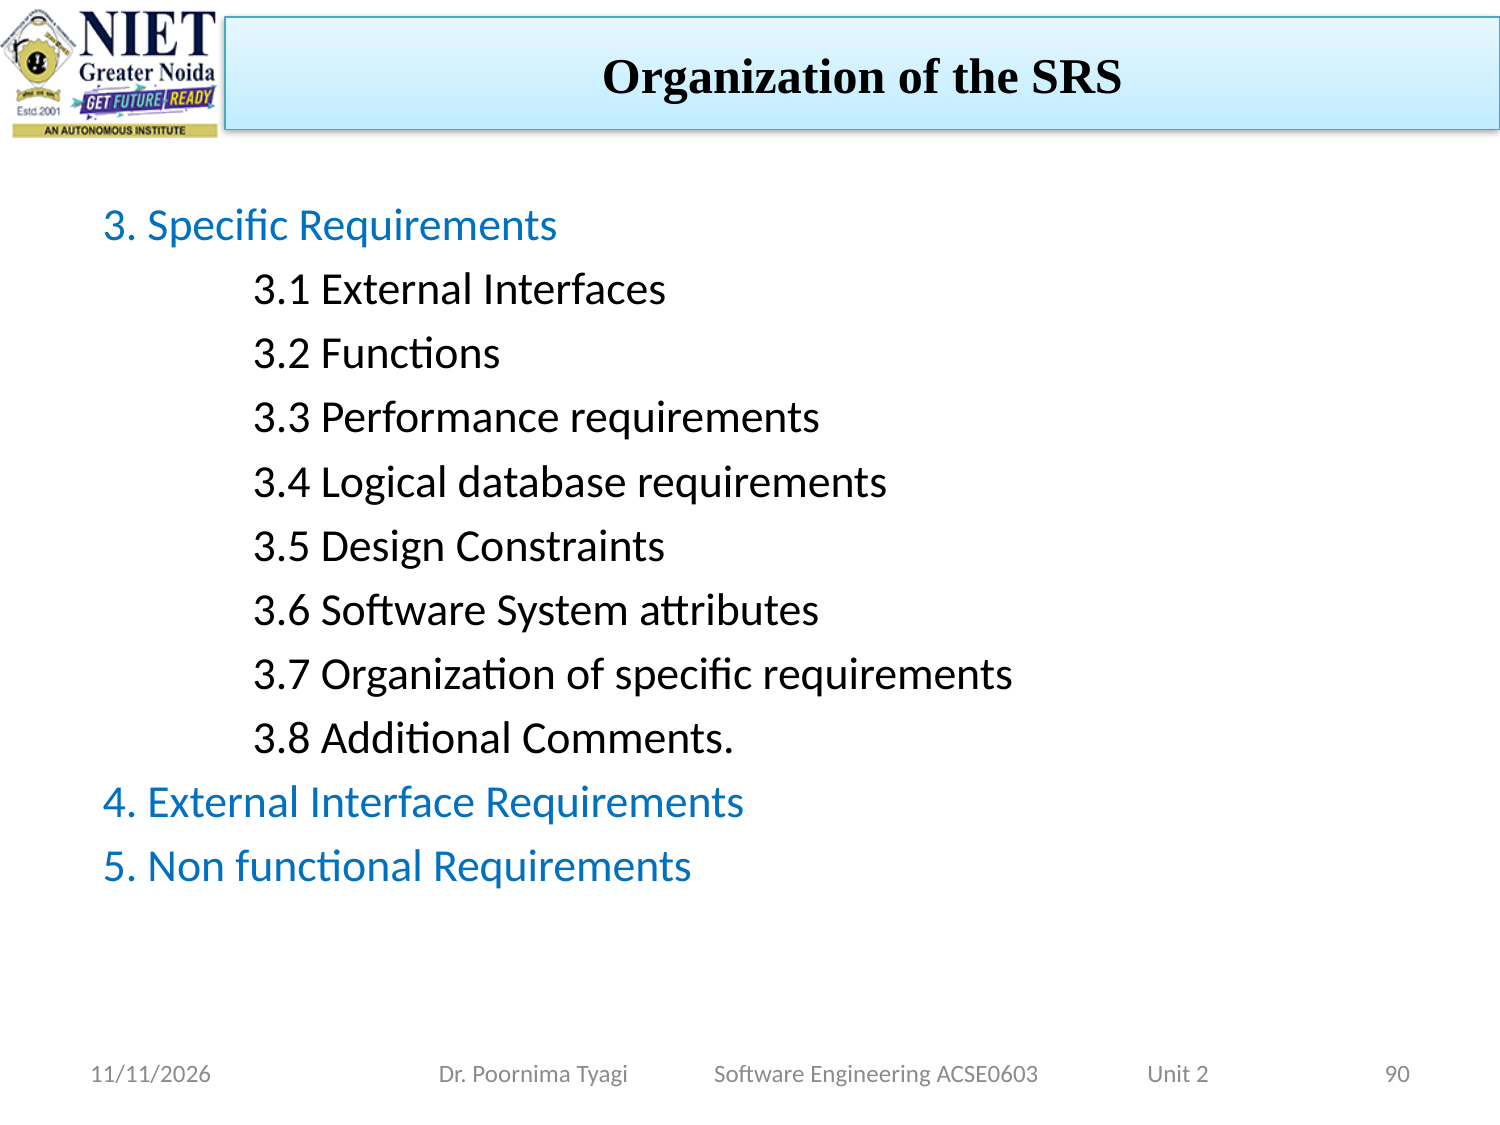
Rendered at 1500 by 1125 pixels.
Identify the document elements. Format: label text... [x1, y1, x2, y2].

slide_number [75, 1042, 412, 1103]
footer Dr. Poornima Tyagi Software Engineering ACSE0603 Unit 2 [412, 1042, 1074, 1103]
slide_number 90 [1074, 1042, 1425, 1103]
text_box Organization of the SRS [224, 16, 1500, 130]
list 3. Specific Requirements 3.1 External Interfaces 3.2 Functions 3.3 Performance requirements 3.4 Logical database requirements 3.5 Design Constraints 3.6 Software System attributes 3.7 Organization of specific requirements 3.8 Additional Comments. 4. External Interface Requirements 5. Non functional Requirements [87, 187, 1375, 930]
picture [0, 9, 218, 138]
